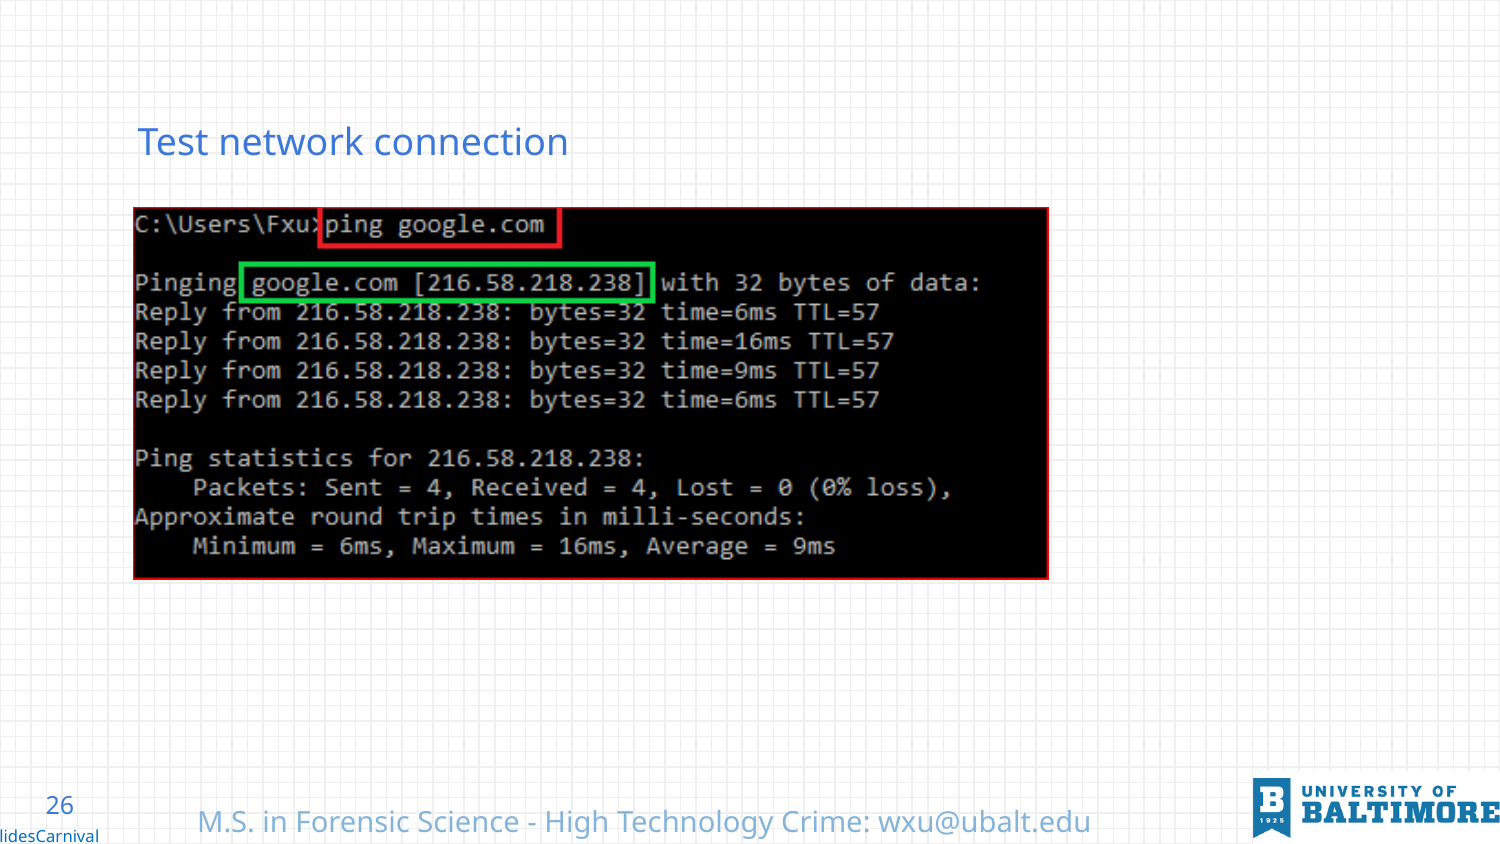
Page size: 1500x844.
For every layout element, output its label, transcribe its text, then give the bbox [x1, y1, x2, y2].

picture [133, 207, 1049, 581]
title Test network connection [122, 36, 1237, 178]
slide_number 26 [14, 774, 105, 840]
picture [1253, 771, 1500, 844]
